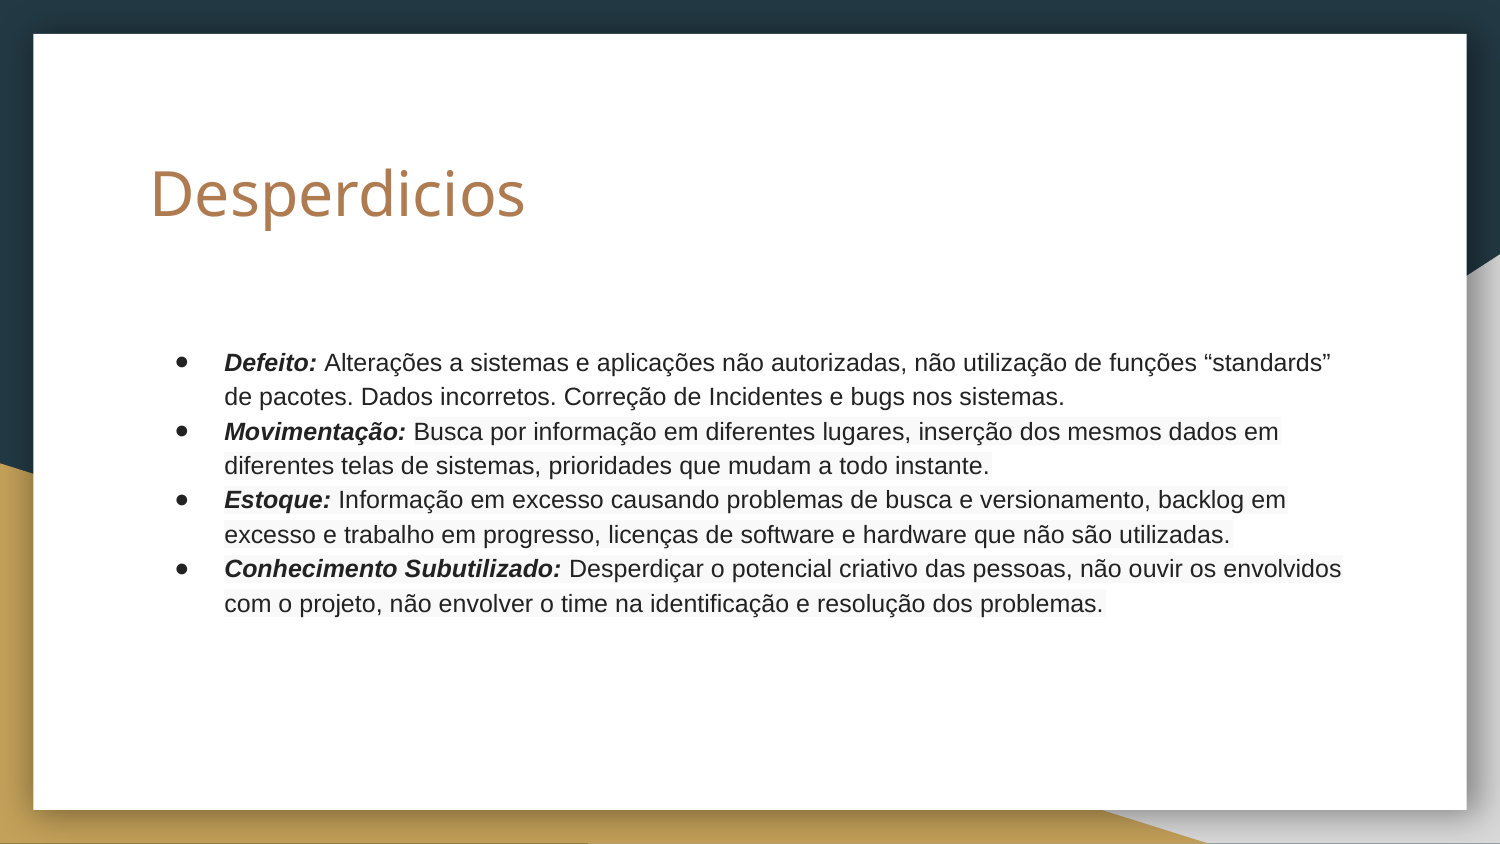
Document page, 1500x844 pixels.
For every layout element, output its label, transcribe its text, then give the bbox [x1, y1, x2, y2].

list Defeito: Alterações a sistemas e aplicações não autorizadas, não utilização de funções “standards” de pacotes. Dados incorretos. Correção de Incidentes e bugs nos sistemas. Movimentação: Busca por informação em diferentes lugares, inserção dos mesmos dados em diferentes telas de sistemas, prioridades que mudam a todo instante. Estoque: Informação em excesso causando problemas de busca e versionamento, backlog em excesso e trabalho em progresso, licenças de software e hardware que não são utilizadas. Conhecimento Subutilizado: Desperdiçar o potencial criativo das pessoas, não ouvir os envolvidos com o projeto, não envolver o time na identificação e resolução dos problemas. [134, 326, 1366, 729]
title Desperdicios [134, 138, 1366, 296]
